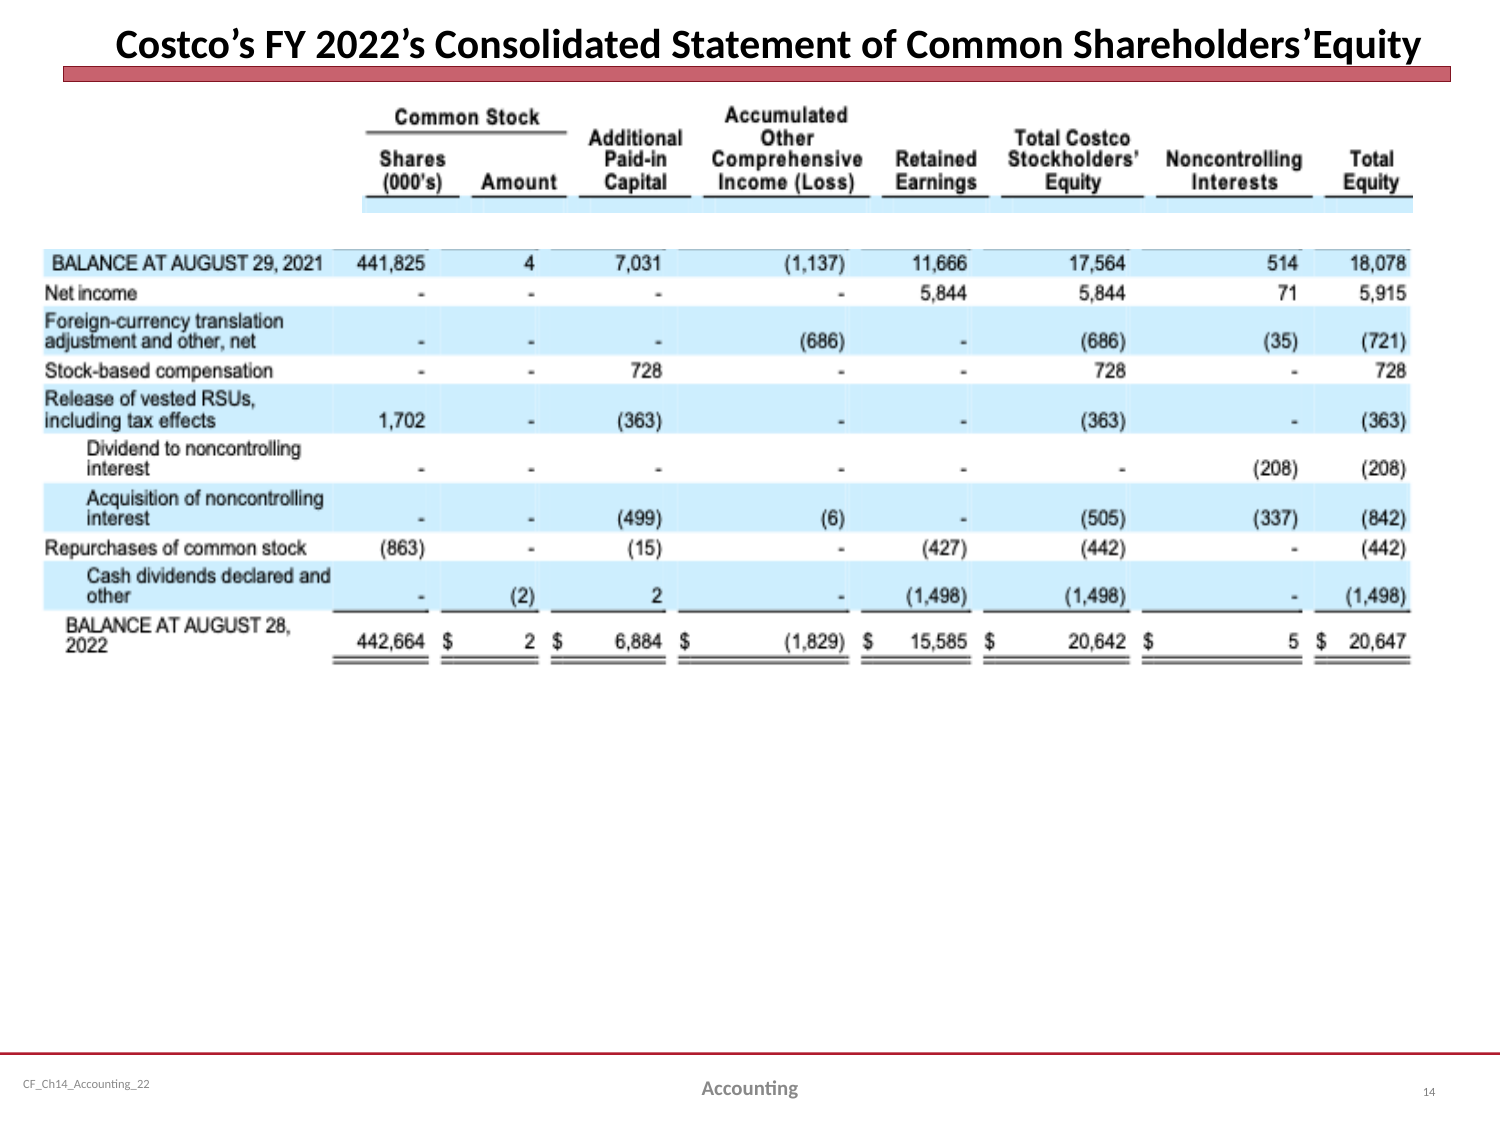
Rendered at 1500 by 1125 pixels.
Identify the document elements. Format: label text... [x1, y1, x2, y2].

picture [37, 249, 1426, 676]
slide_number 14 [1375, 1061, 1451, 1122]
title Costco’s FY 2022’s Consolidated Statement of Common Shareholders’Equity [74, 6, 1463, 67]
picture [362, 98, 1414, 214]
footer Accounting [512, 1056, 988, 1117]
